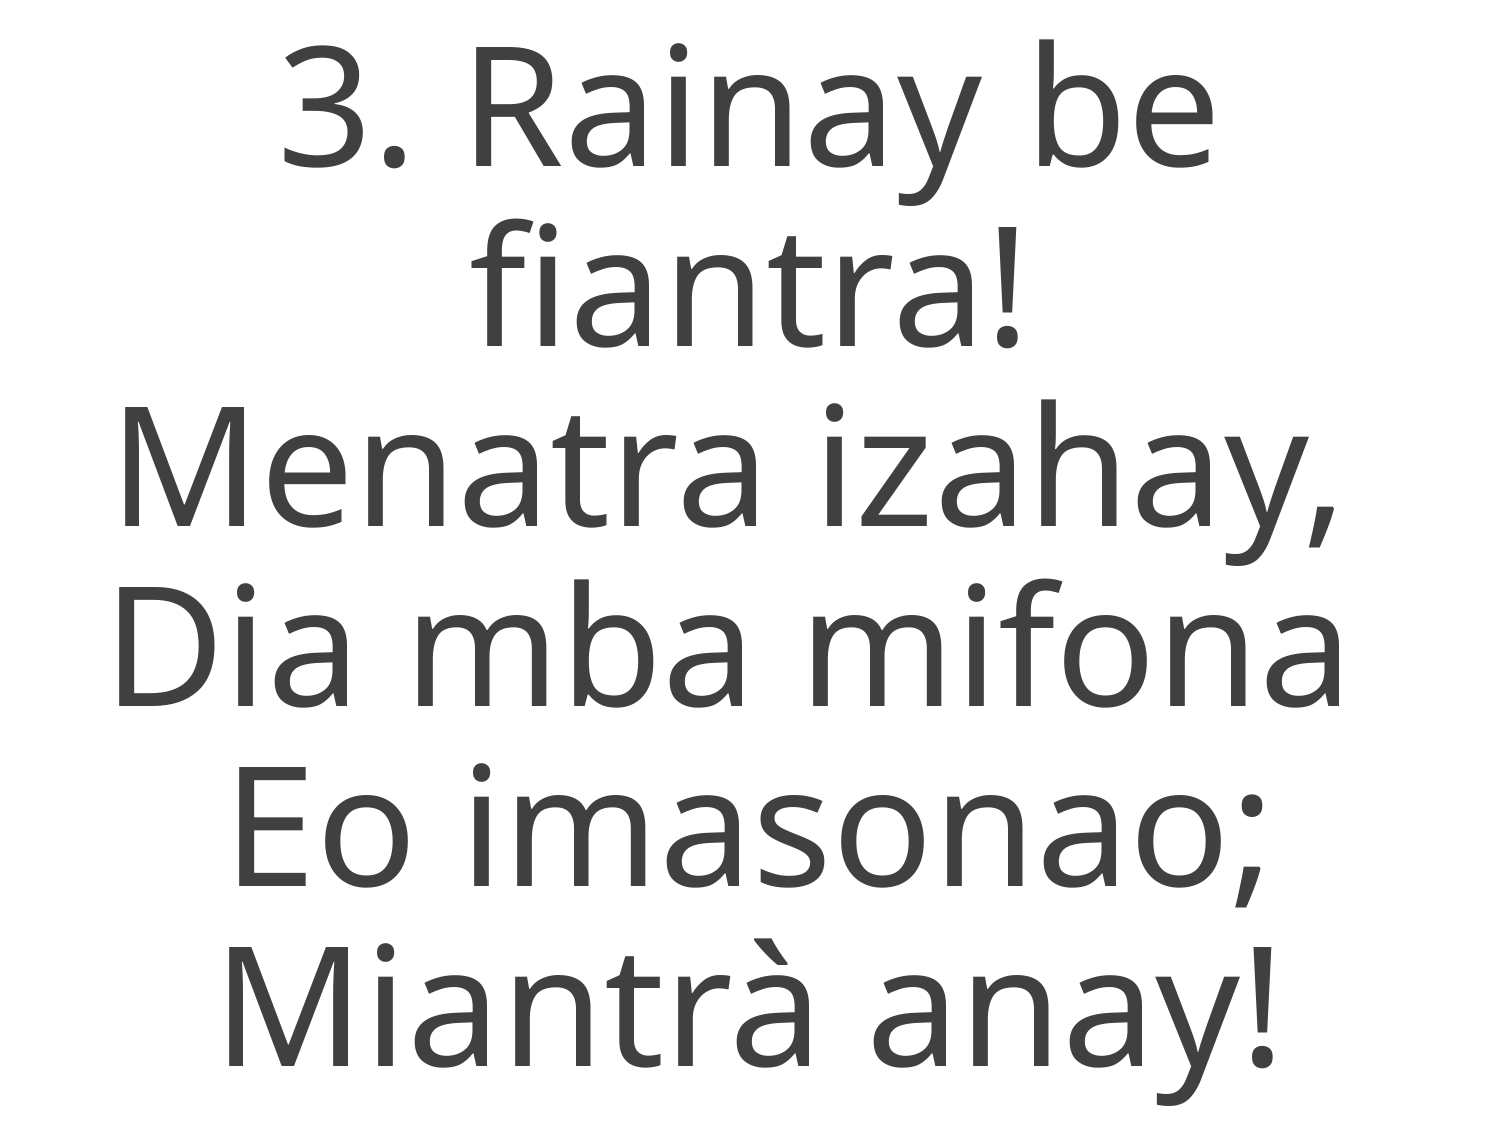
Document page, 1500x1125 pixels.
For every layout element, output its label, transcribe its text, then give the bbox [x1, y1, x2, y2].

title 3. Rainay be fiantra! Menatra izahay, Dia mba mifona Eo imasonao; Miantrà anay! [0, 453, 1500, 672]
